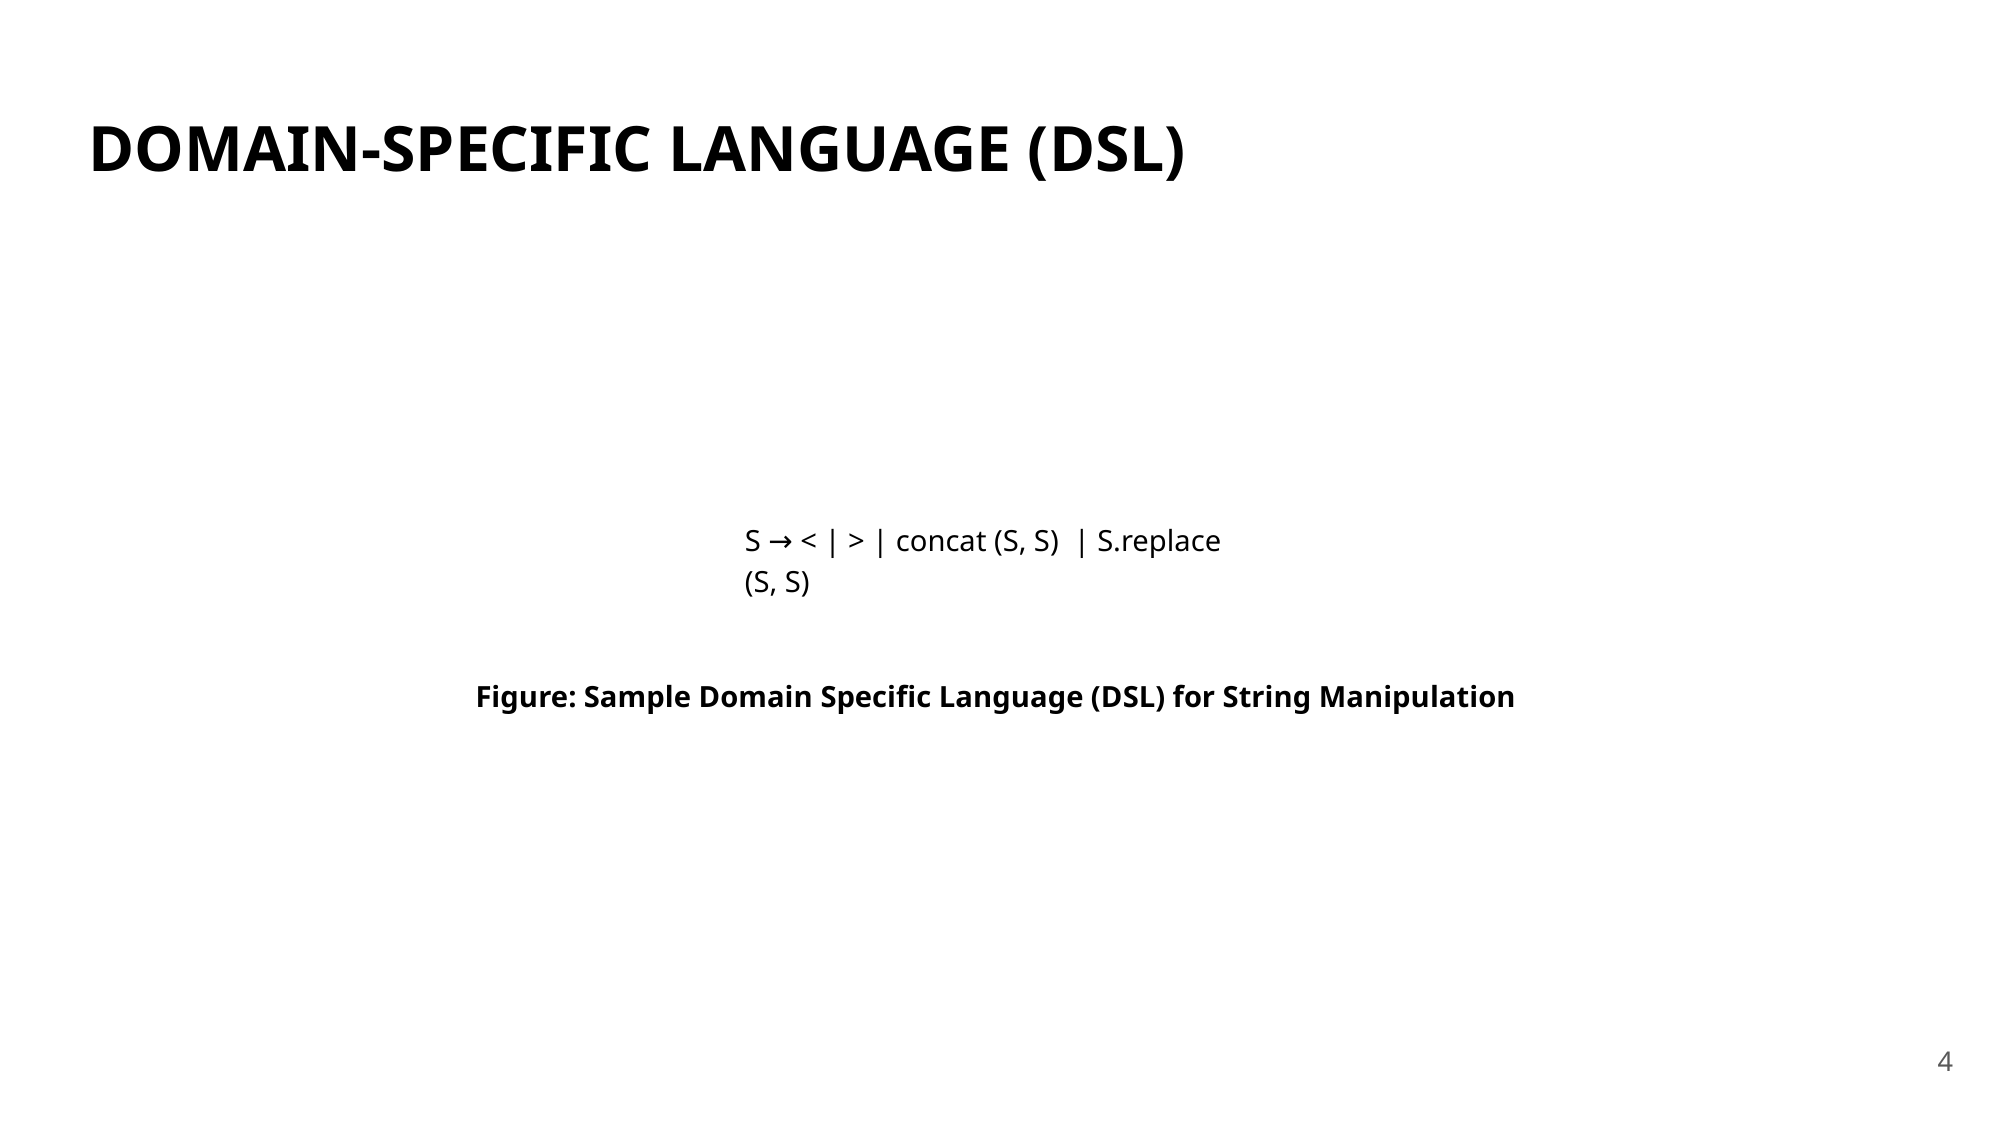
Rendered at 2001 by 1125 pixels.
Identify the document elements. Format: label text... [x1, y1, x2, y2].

text_box Figure: Sample Domain Specific Language (DSL) for String Manipulation [329, 662, 1671, 771]
slide_number 4 [1853, 1019, 1974, 1106]
title DOMAIN-SPECIFIC LANGUAGE (DSL) [68, 97, 1932, 196]
text_box S → < | > | concat (S, S) | S.replace (S, S) [730, 510, 1249, 606]
